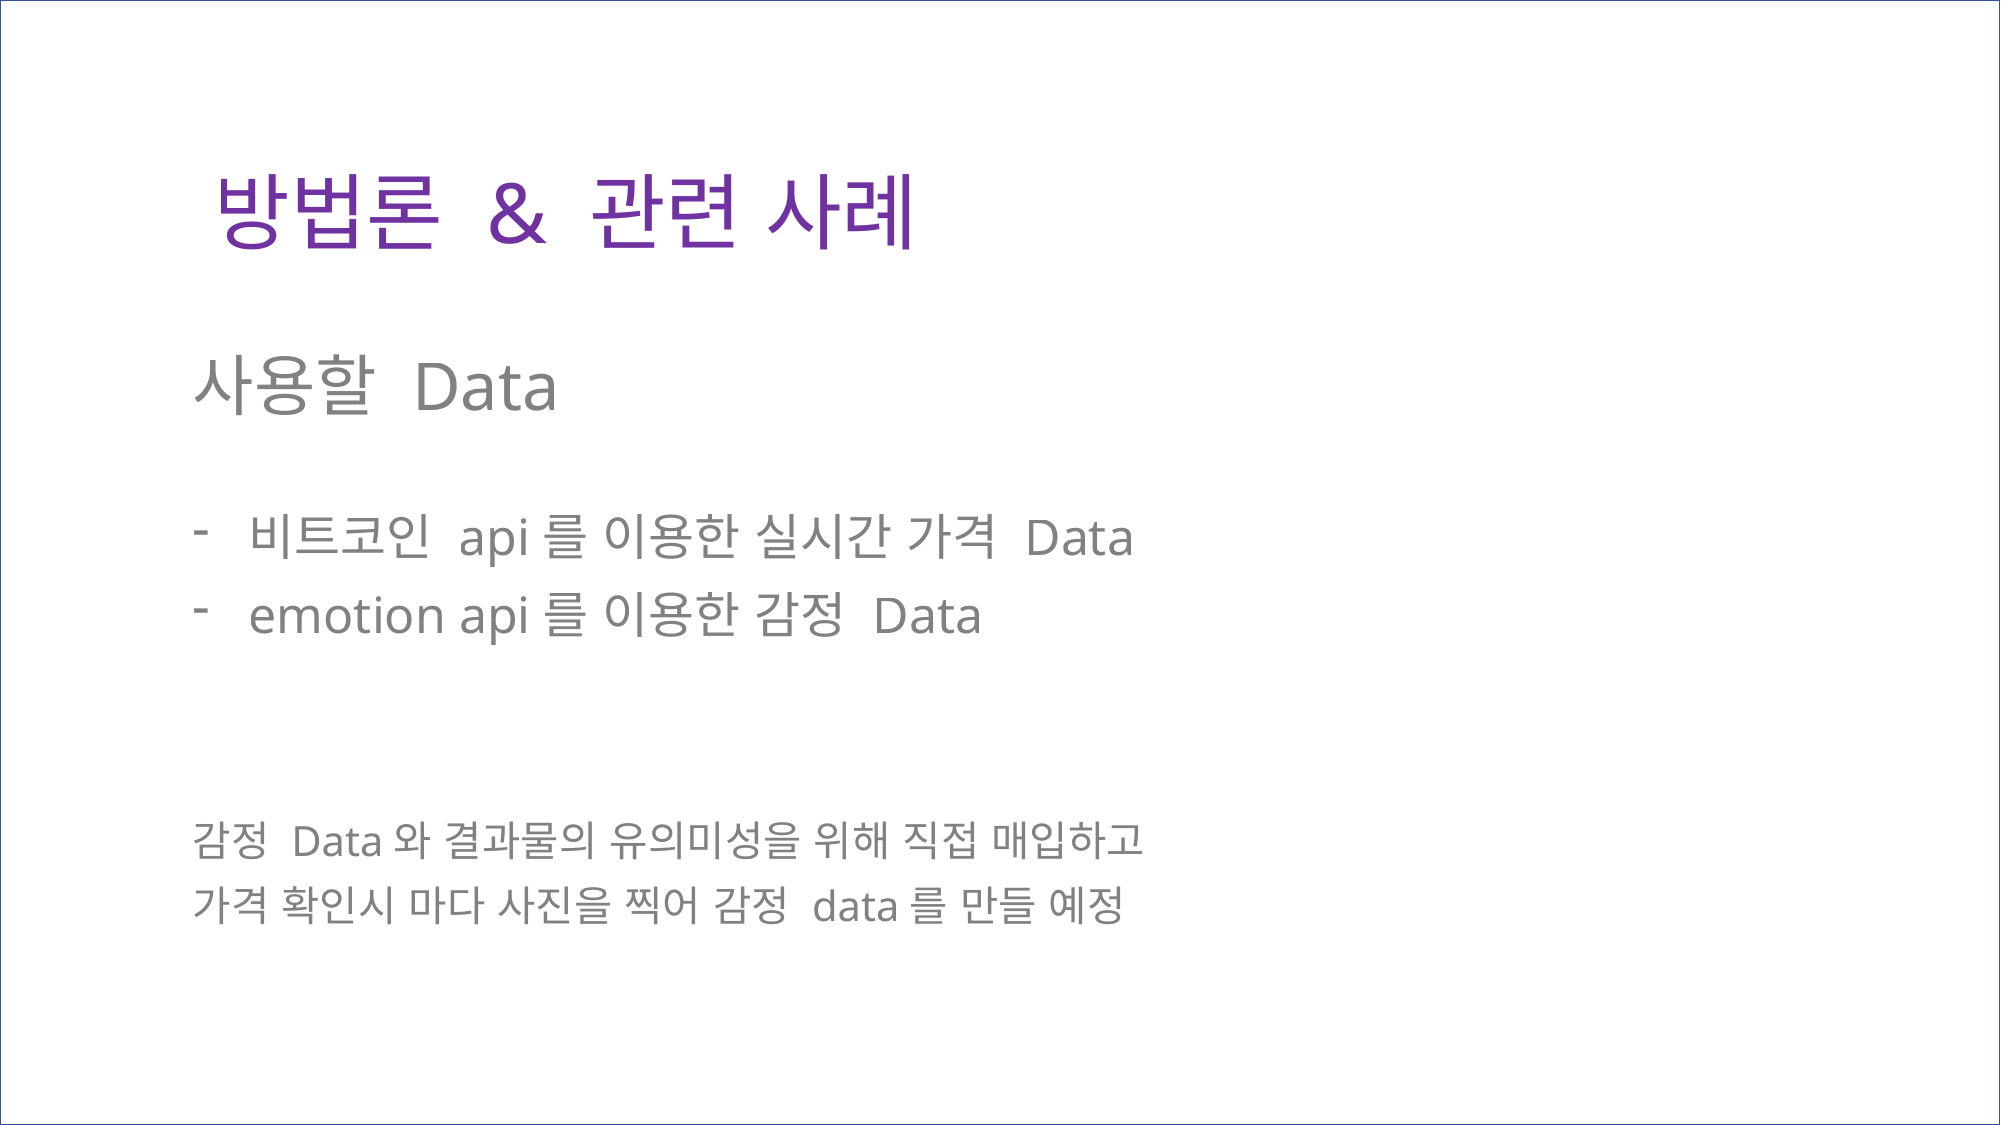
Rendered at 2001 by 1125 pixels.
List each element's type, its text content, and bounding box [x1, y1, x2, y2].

text_box 방법론 & 관련 사례 [199, 152, 934, 268]
text_box [0, 0, 2000, 1125]
text_box 비트코인 api를 이용한 실시간 가격 Data emotion api를 이용한 감정 Data 감정 Data와 결과물의 유의미성을 위해 직접 매입하고 가격 확인시 마다 사진을 찍어 감정 data를 만들 예정 [177, 480, 1412, 938]
